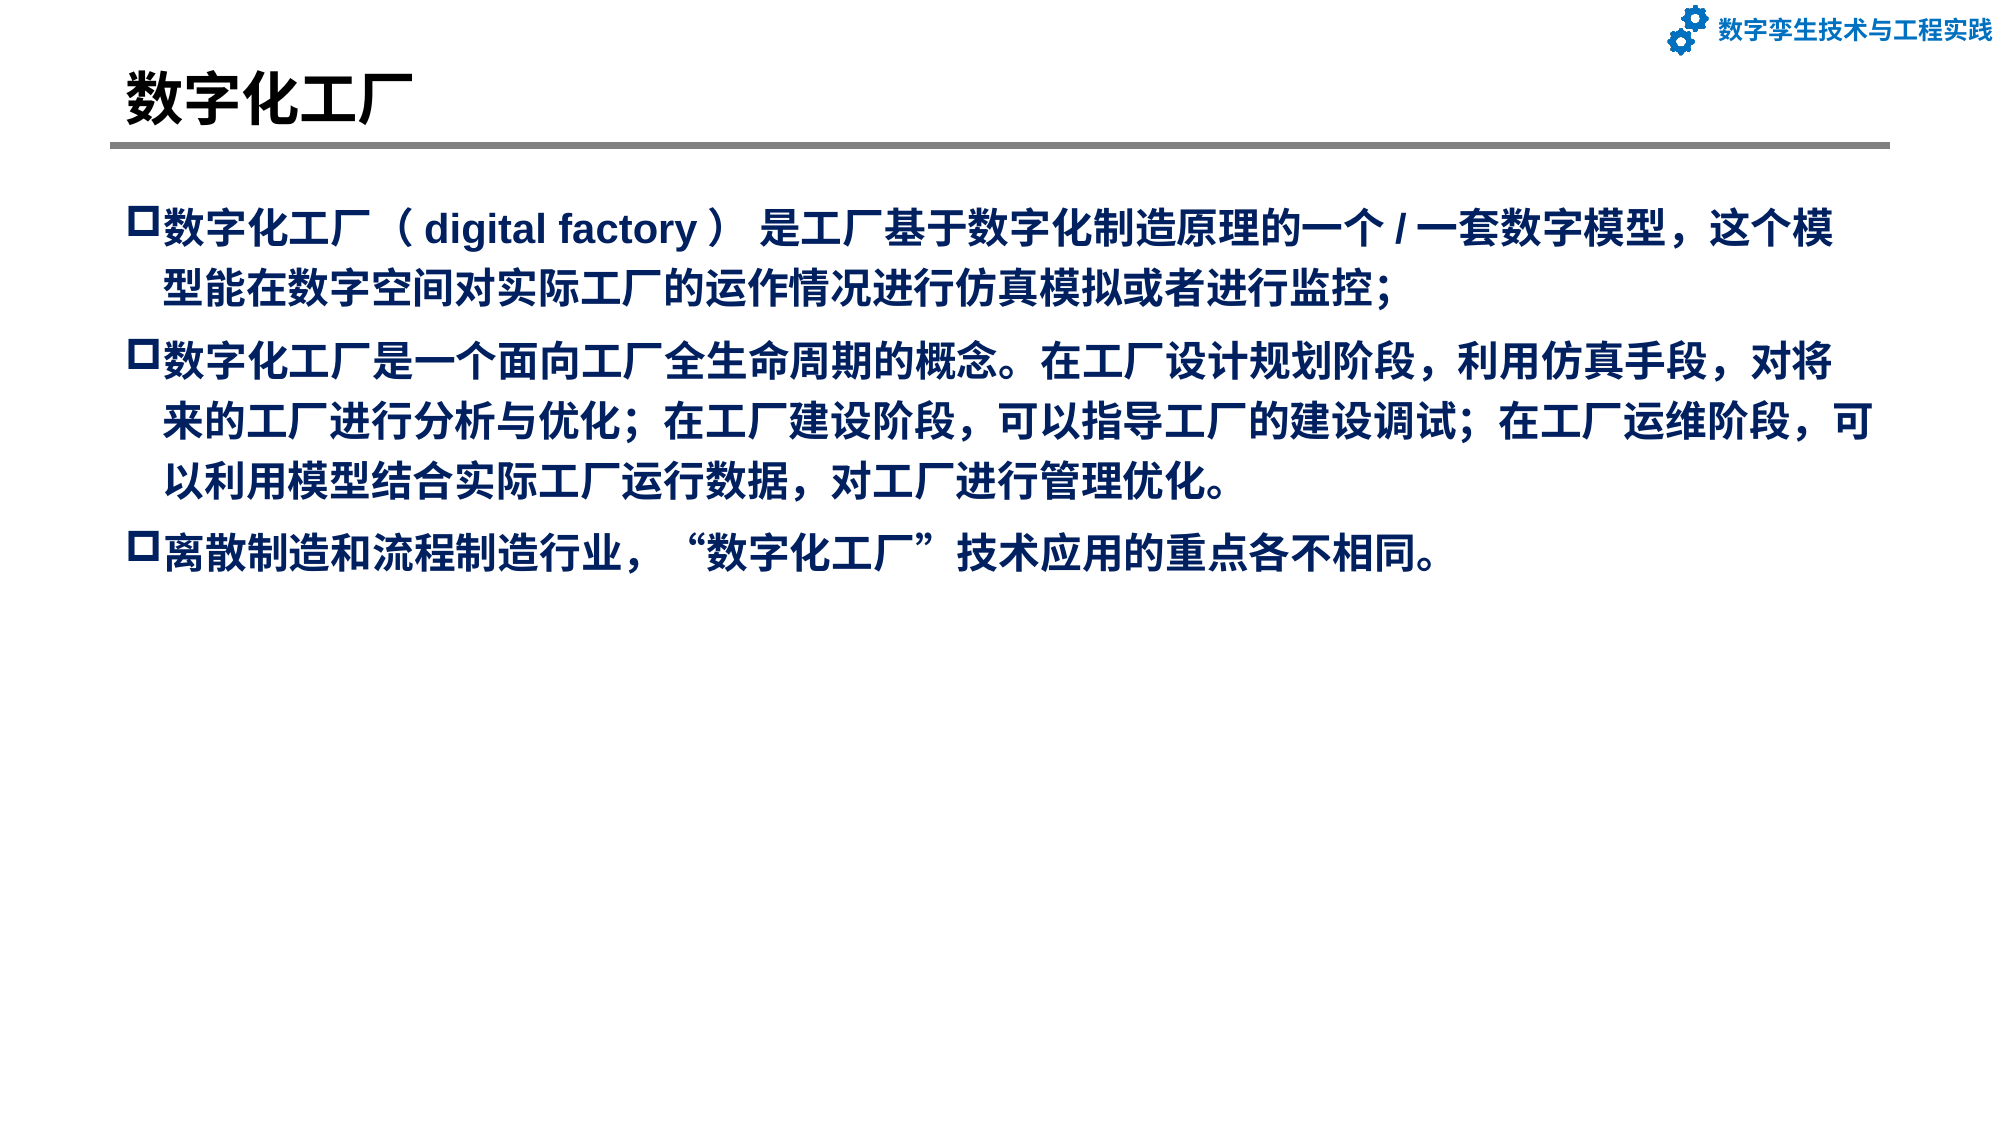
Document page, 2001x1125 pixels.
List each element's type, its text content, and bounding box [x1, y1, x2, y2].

title 数字化工厂 [109, 0, 1890, 142]
list 数字化工厂（digital factory） 是工厂基于数字化制造原理的一个/一套数字模型，这个模型能在数字空间对实际工厂的运作情况进行仿真模拟或者进行监控； 数字化工厂是一个面向工厂全生命周期的概念。在工厂设计规划阶段，利用仿真手段，对将来的工厂进行分析与优化；在工厂建设阶段，可以指导工厂的建设调试；在工厂运维阶段，可以利用模型结合实际工厂运行数据，对工厂进行管理优化。 离散制造和流程制造行业，“数字化工厂”技术应用的重点各不相同。 [109, 184, 1890, 1008]
